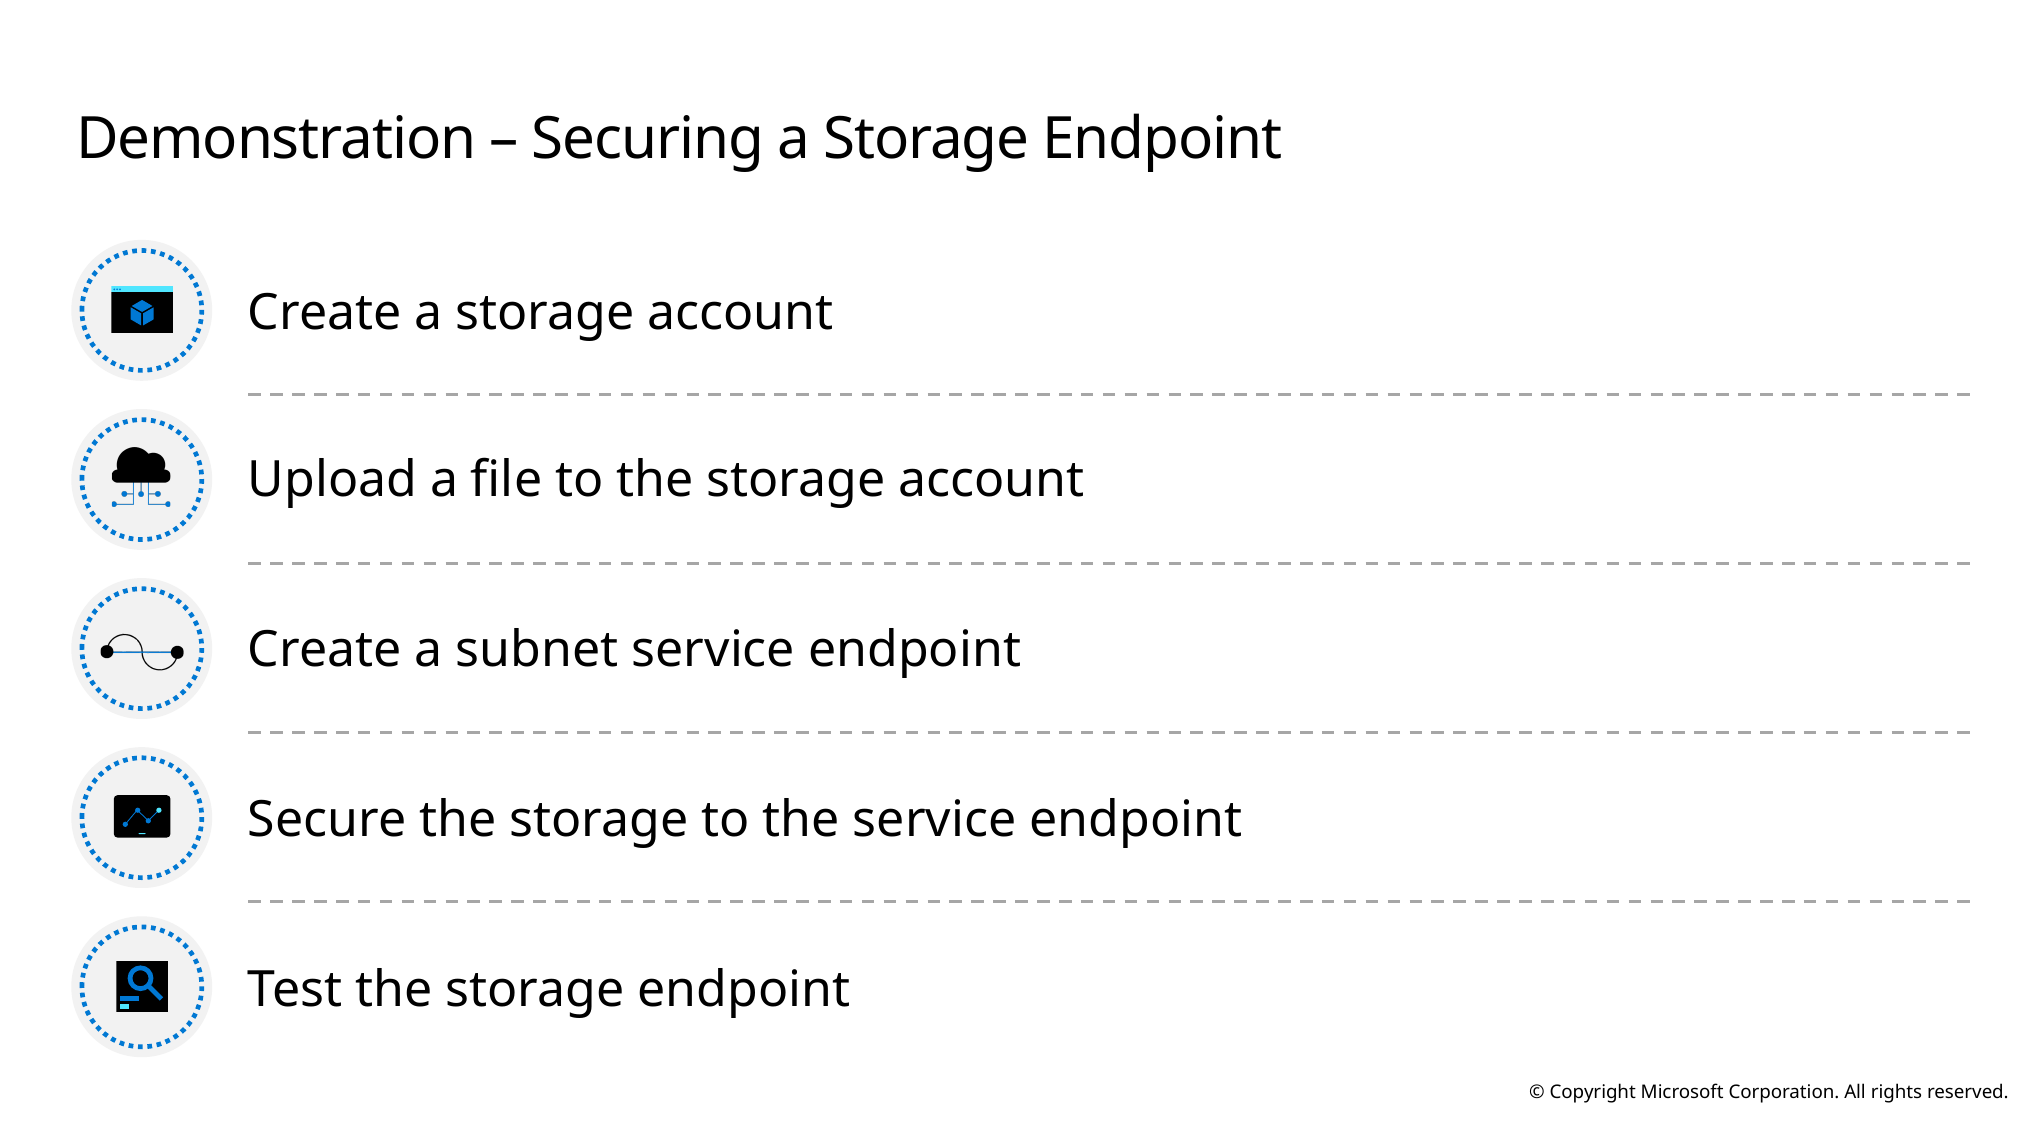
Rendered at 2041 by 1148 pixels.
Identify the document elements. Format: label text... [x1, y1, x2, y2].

text_box Create a storage account [247, 279, 1970, 340]
title Demonstration – Securing a Storage Endpoint [76, 103, 1969, 172]
picture [70, 239, 213, 381]
picture [70, 915, 213, 1058]
text_box Test the storage endpoint [247, 955, 1970, 1016]
text_box Secure the storage to the service endpoint [247, 786, 1970, 847]
picture [70, 577, 213, 720]
picture [70, 408, 213, 551]
picture [70, 746, 213, 889]
text_box Upload a file to the storage account [247, 446, 1970, 507]
text_box Create a subnet service endpoint [247, 616, 1970, 677]
